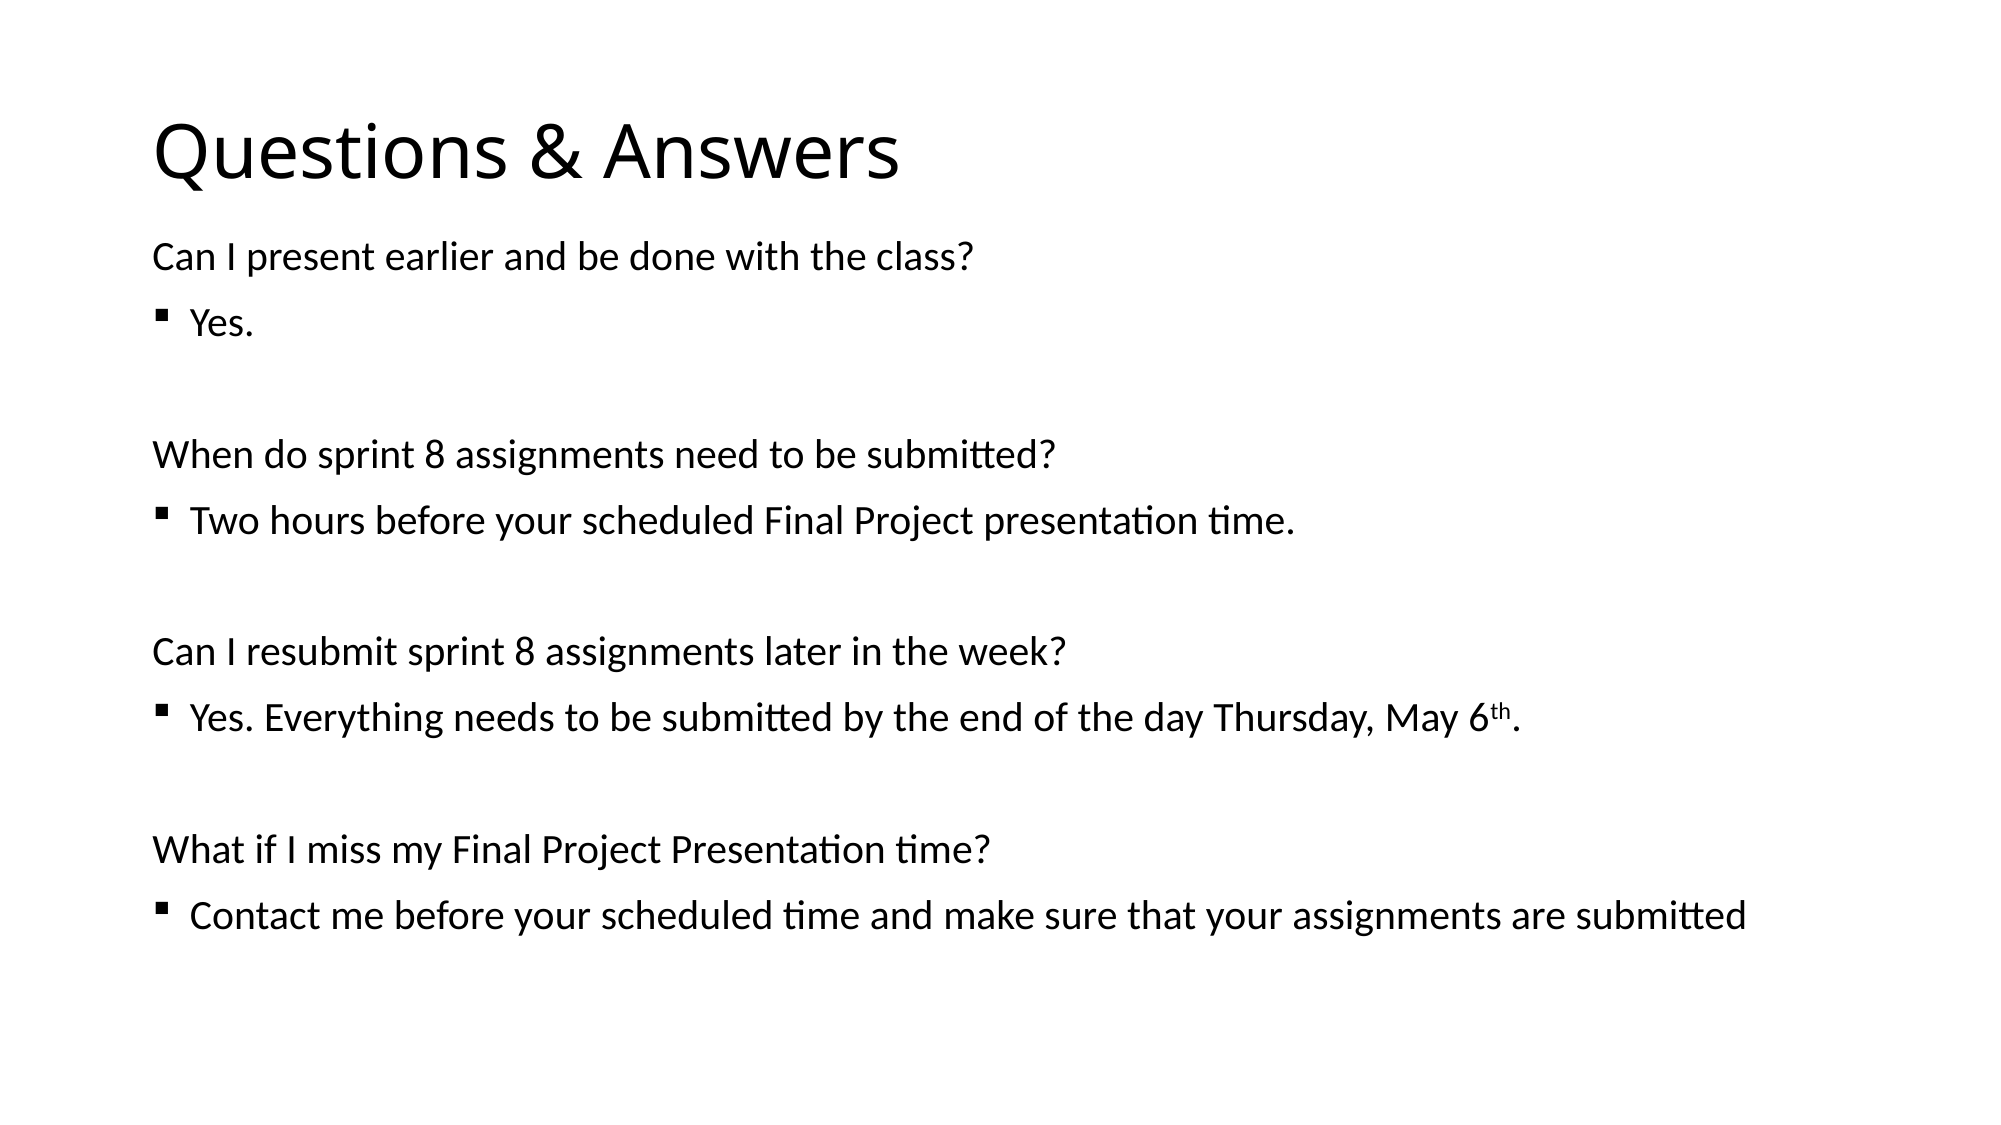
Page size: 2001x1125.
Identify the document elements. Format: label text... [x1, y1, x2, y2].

text_box [137, 749, 1863, 1032]
list Can I present earlier and be done with the class? Yes. When do sprint 8 assignments need to be submitted? Two hours before your scheduled Final Project presentation time. Can I resubmit sprint 8 assignments later in the week? Yes. Everything needs to be submitted by the end of the day Thursday, May 6th. What if I miss my Final Project Presentation time? Contact me before your scheduled time and make sure that your assignments are submitted [137, 226, 1863, 749]
title Questions & Answers [137, 92, 1863, 215]
